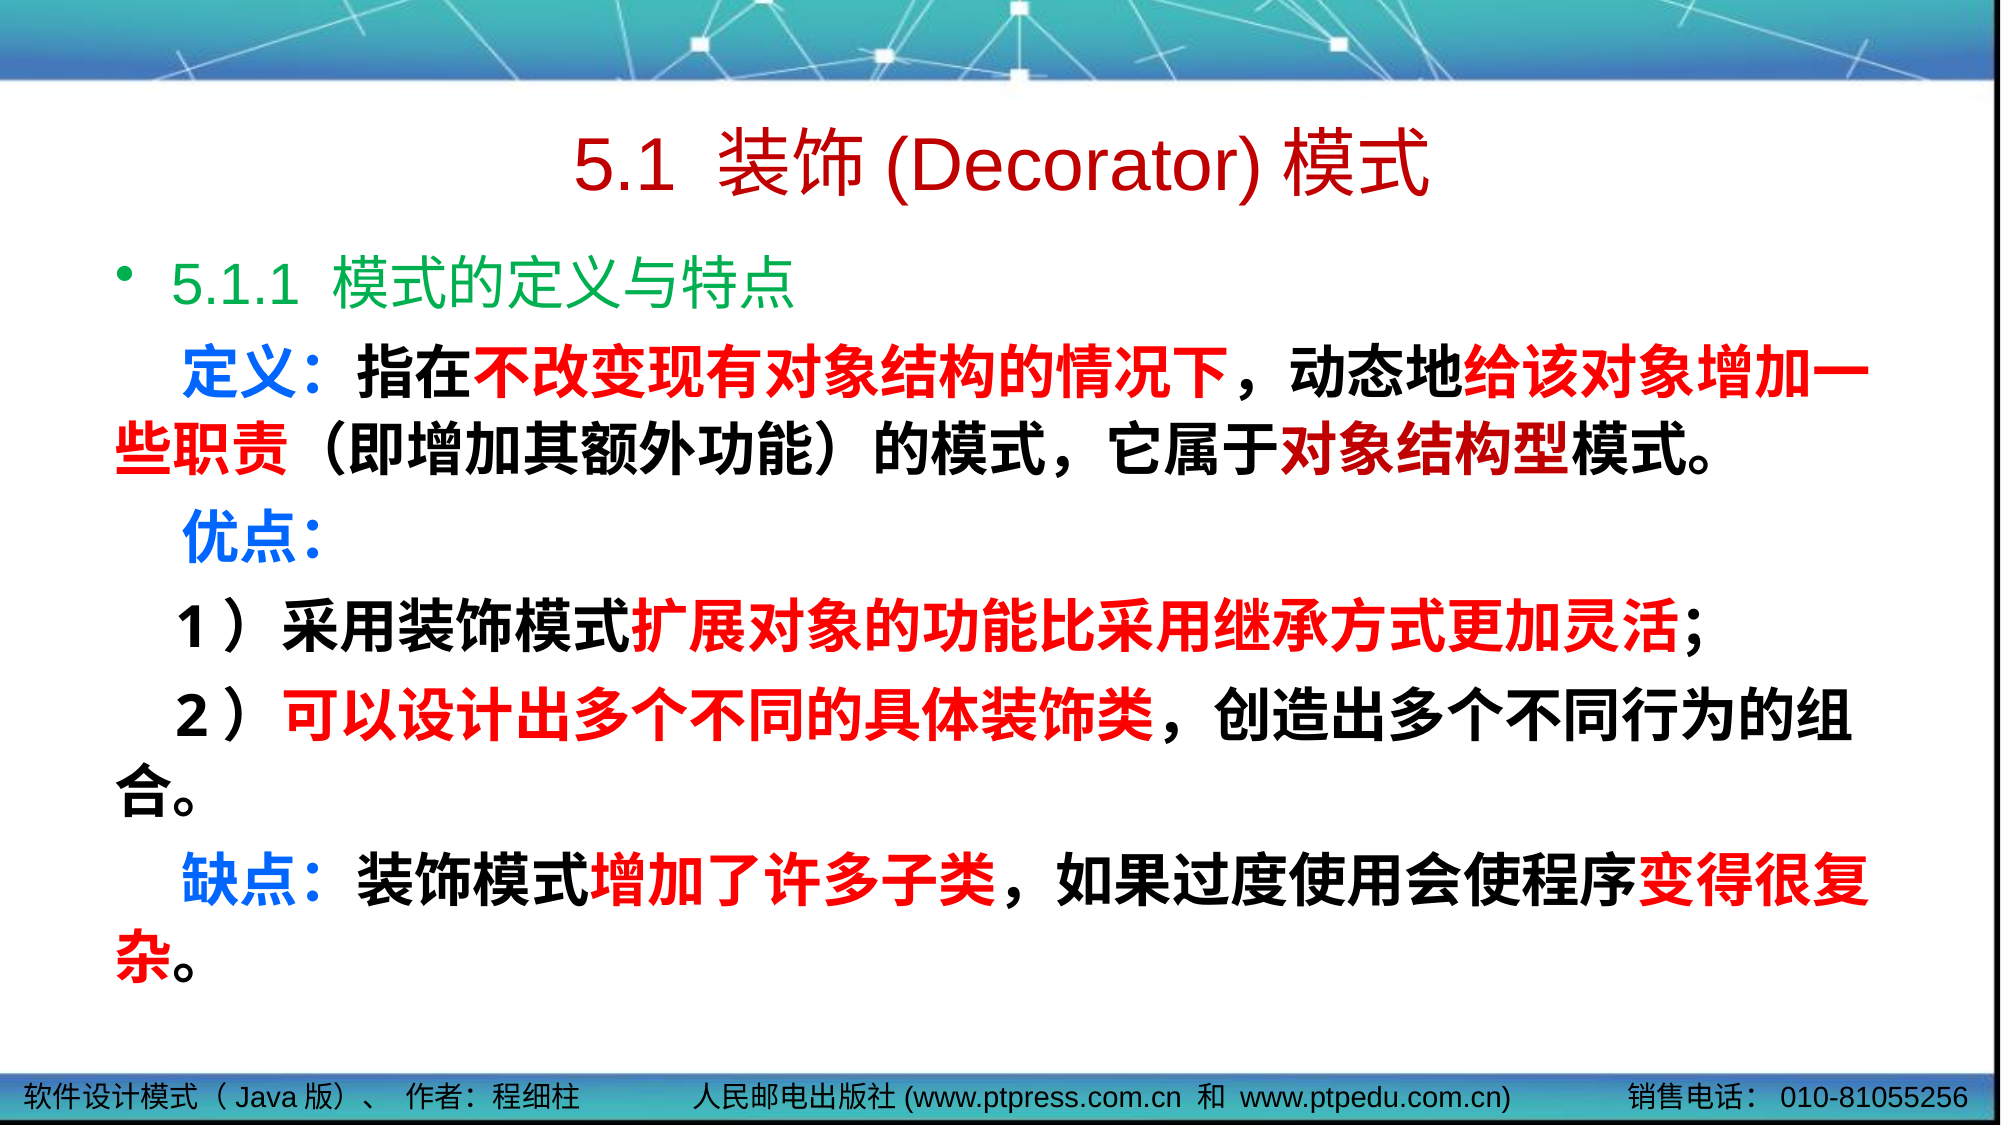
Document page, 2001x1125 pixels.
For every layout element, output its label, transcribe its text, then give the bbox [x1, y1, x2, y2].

footer 人民邮电出版社(www.ptpress.com.cn 和 www.ptpedu.com.cn) [647, 1071, 1557, 1125]
slide_number 销售电话：010-81055256 [1557, 1071, 1984, 1125]
slide_number 软件设计模式（Java版）、 作者：程细柱 [8, 1071, 647, 1125]
title 5.1 装饰(Decorator)模式 [102, 101, 1903, 221]
picture [0, 0, 2001, 1125]
list 5.1.1 模式的定义与特点 定义：指在不改变现有对象结构的情况下，动态地给该对象增加一些职责（即增加其额外功能）的模式，它属于对象结构型模式。 优点： 1）采用装饰模式扩展对象的功能比采用继承方式更加灵活； 2）可以设计出多个不同的具体装饰类，创造出多个不同行为的组合。 缺点：装饰模式增加了许多子类，如果过度使用会使程序变得很复杂。 [99, 231, 1901, 1071]
